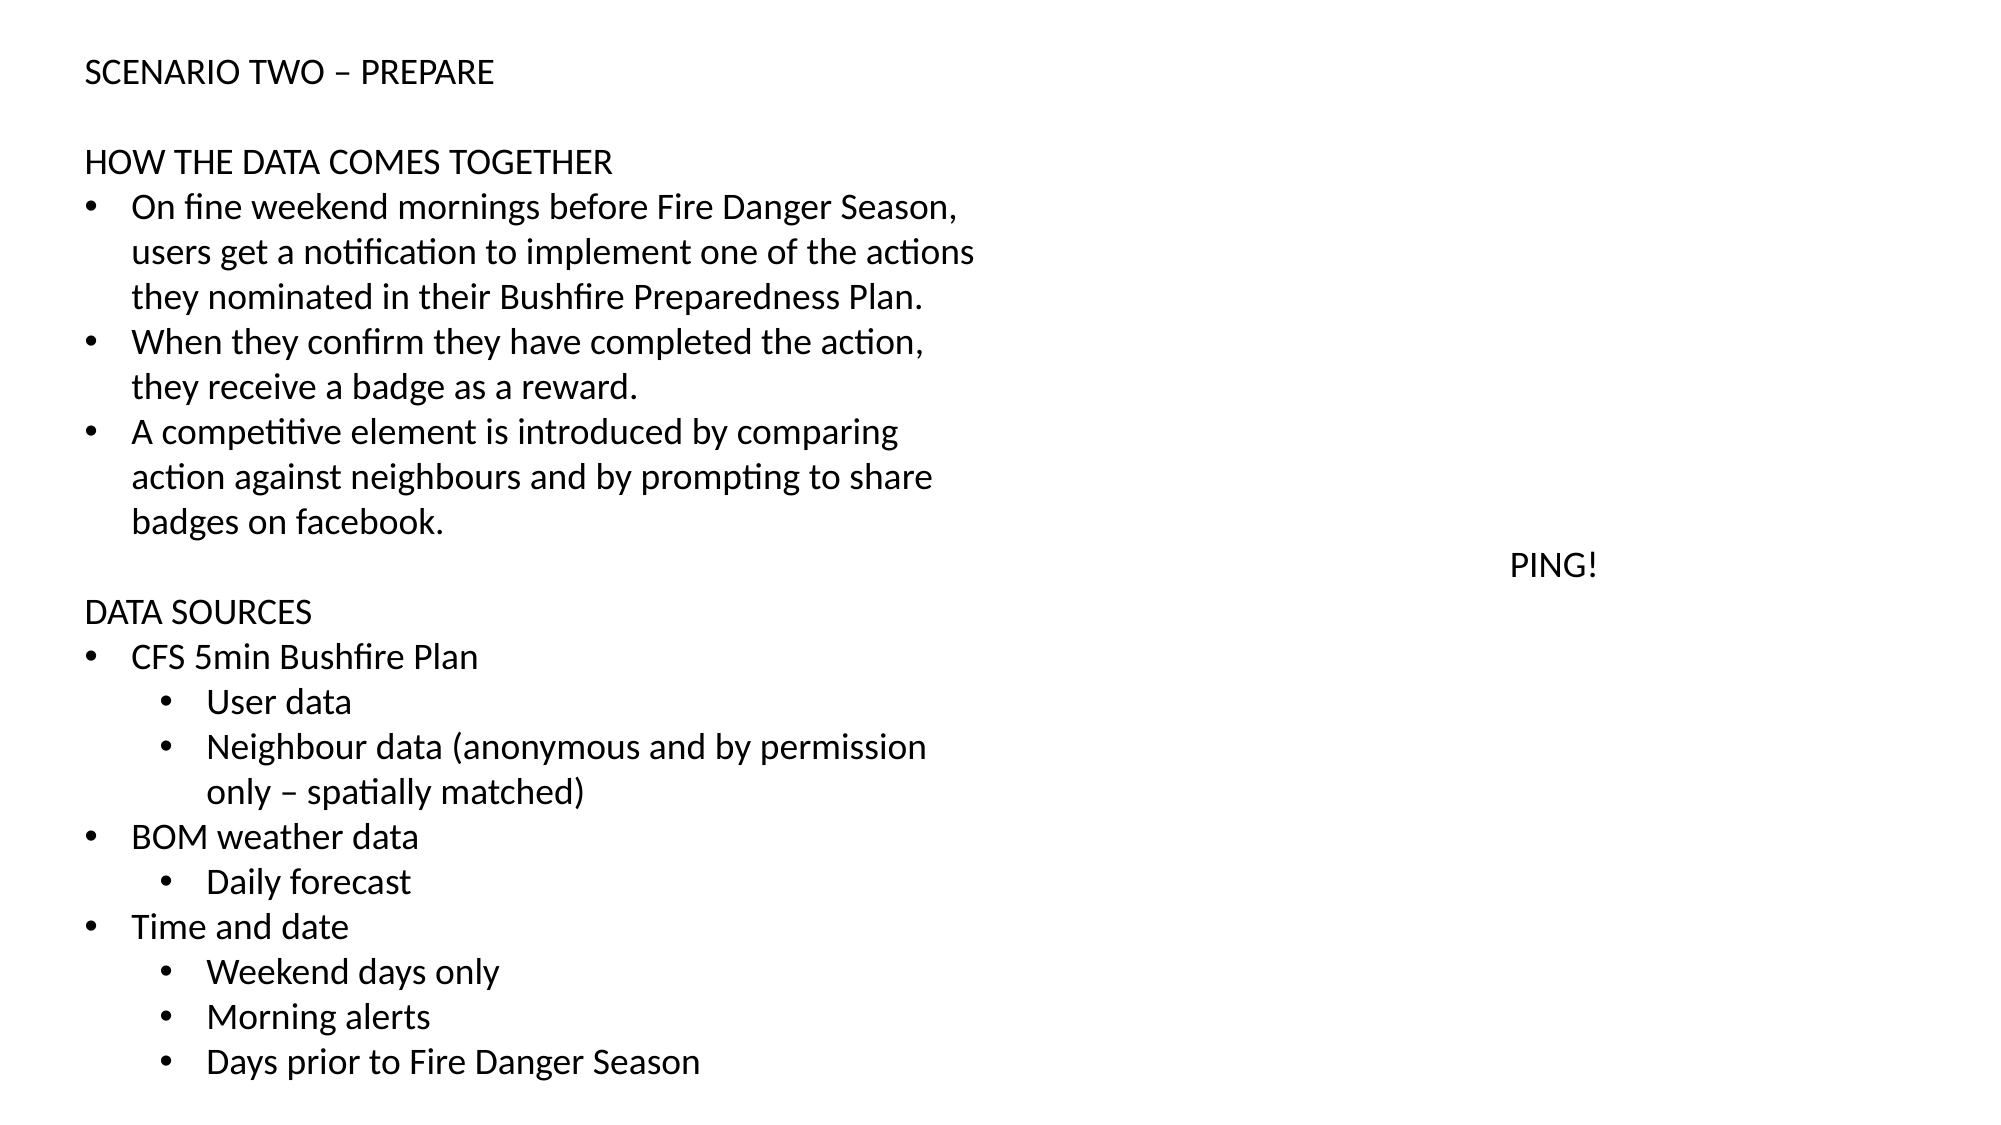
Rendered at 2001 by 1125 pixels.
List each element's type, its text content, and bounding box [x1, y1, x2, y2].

text_box PING! [1495, 532, 1614, 592]
text_box SCENARIO TWO – PREPARE HOW THE DATA COMES TOGETHER On fine weekend mornings before Fire Danger Season, users get a notification to implement one of the actions they nominated in their Bushfire Preparedness Plan. When they confirm they have completed the action, they receive a badge as a reward. A competitive element is introduced by comparing action against neighbours and by prompting to share badges on facebook. DATA SOURCES CFS 5min Bushfire Plan User data Neighbour data (anonymous and by permission only – spatially matched) BOM weather data Daily forecast Time and date Weekend days only Morning alerts Days prior to Fire Danger Season [69, 40, 1000, 1125]
